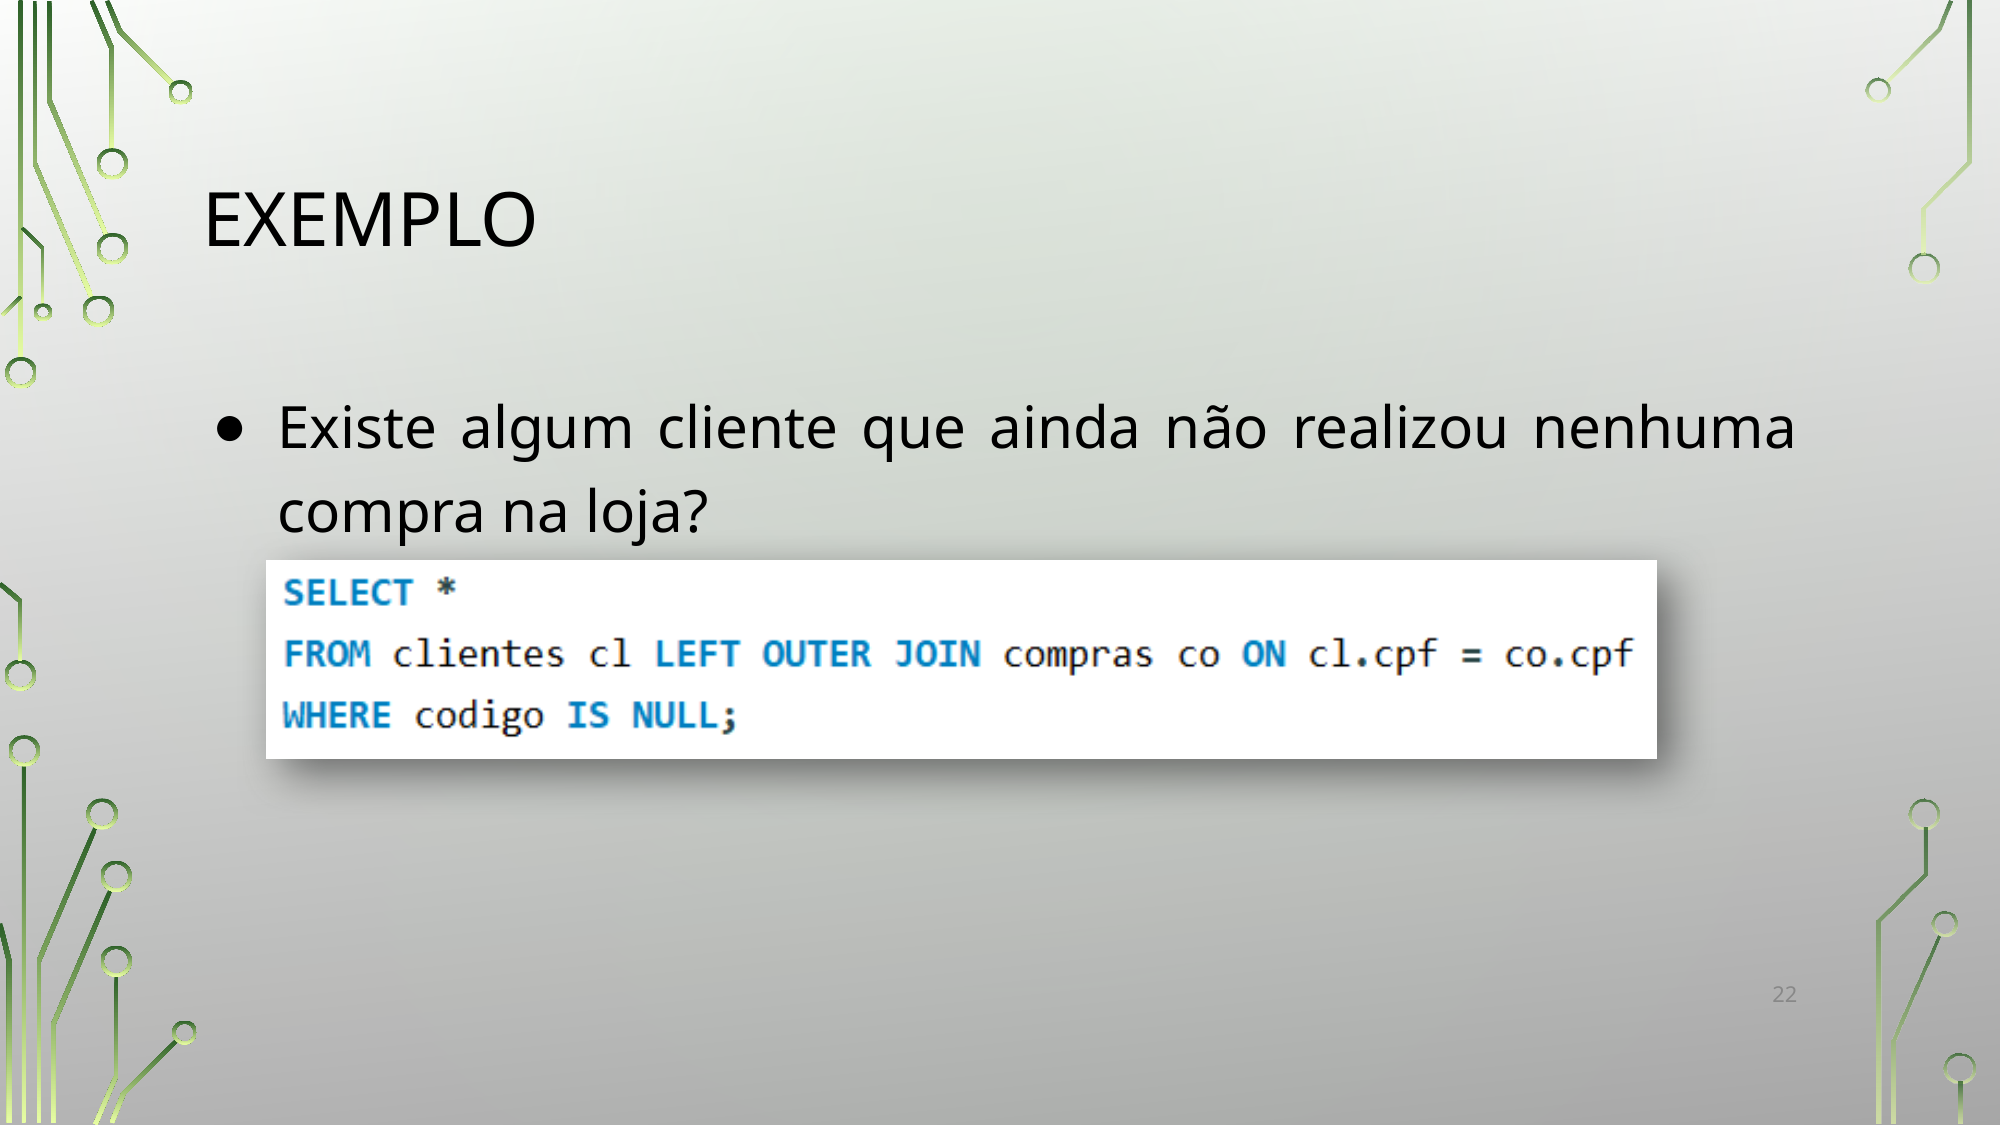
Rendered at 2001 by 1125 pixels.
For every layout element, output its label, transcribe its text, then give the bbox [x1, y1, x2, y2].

picture [266, 560, 1657, 759]
title EXEMPLO [187, 101, 1813, 344]
slide_number ‹#› [1685, 965, 1813, 1025]
list Existe algum cliente que ainda não realizou nenhuma compra na loja? [187, 369, 1813, 950]
